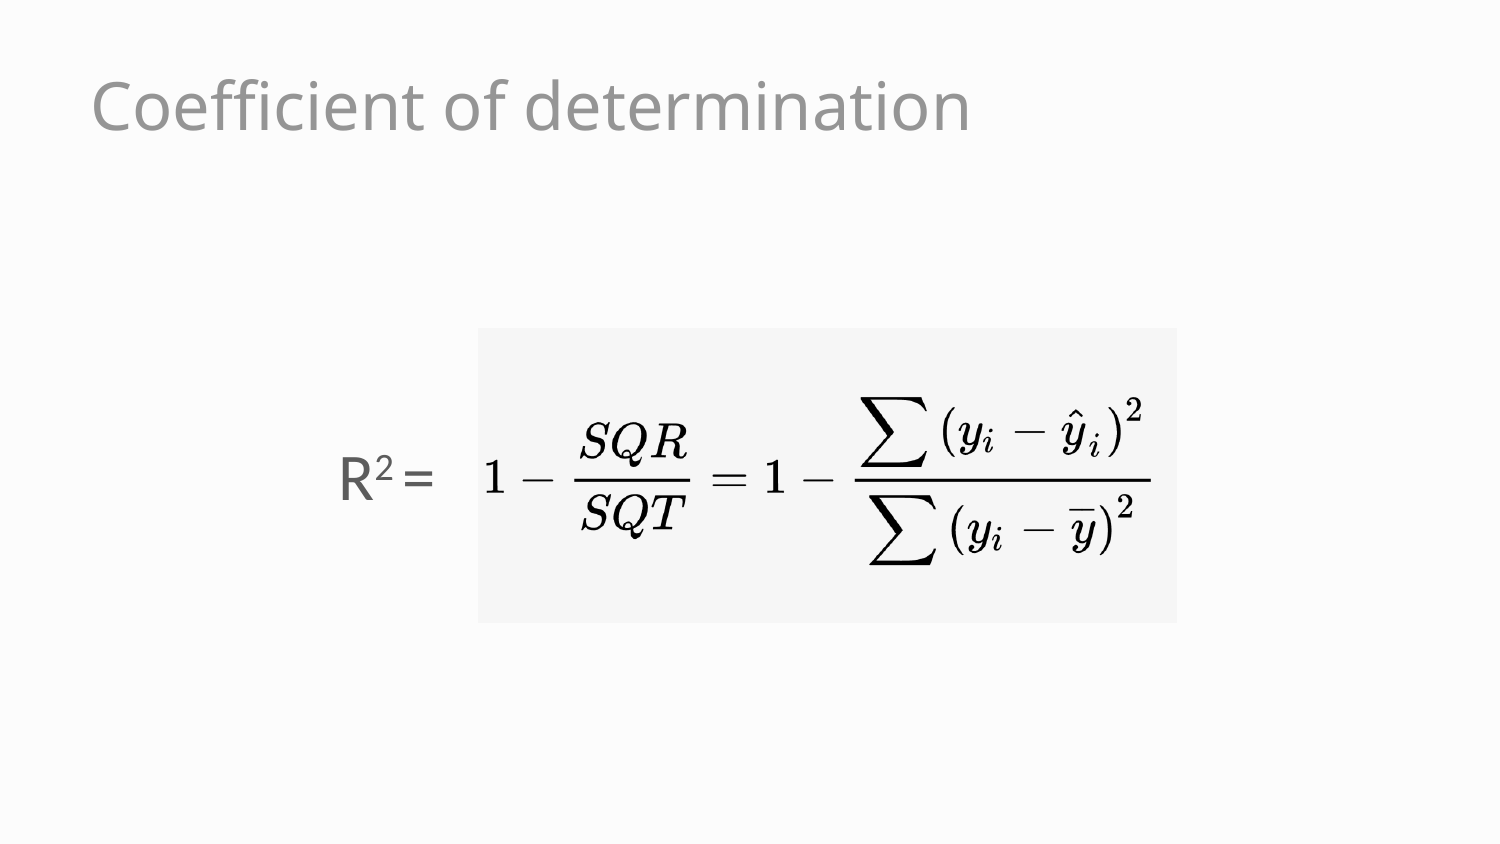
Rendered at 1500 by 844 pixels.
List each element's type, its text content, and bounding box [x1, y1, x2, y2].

text_box R2 = [323, 426, 473, 522]
title Coefficient of determination [75, 33, 1425, 175]
picture [478, 328, 1177, 623]
